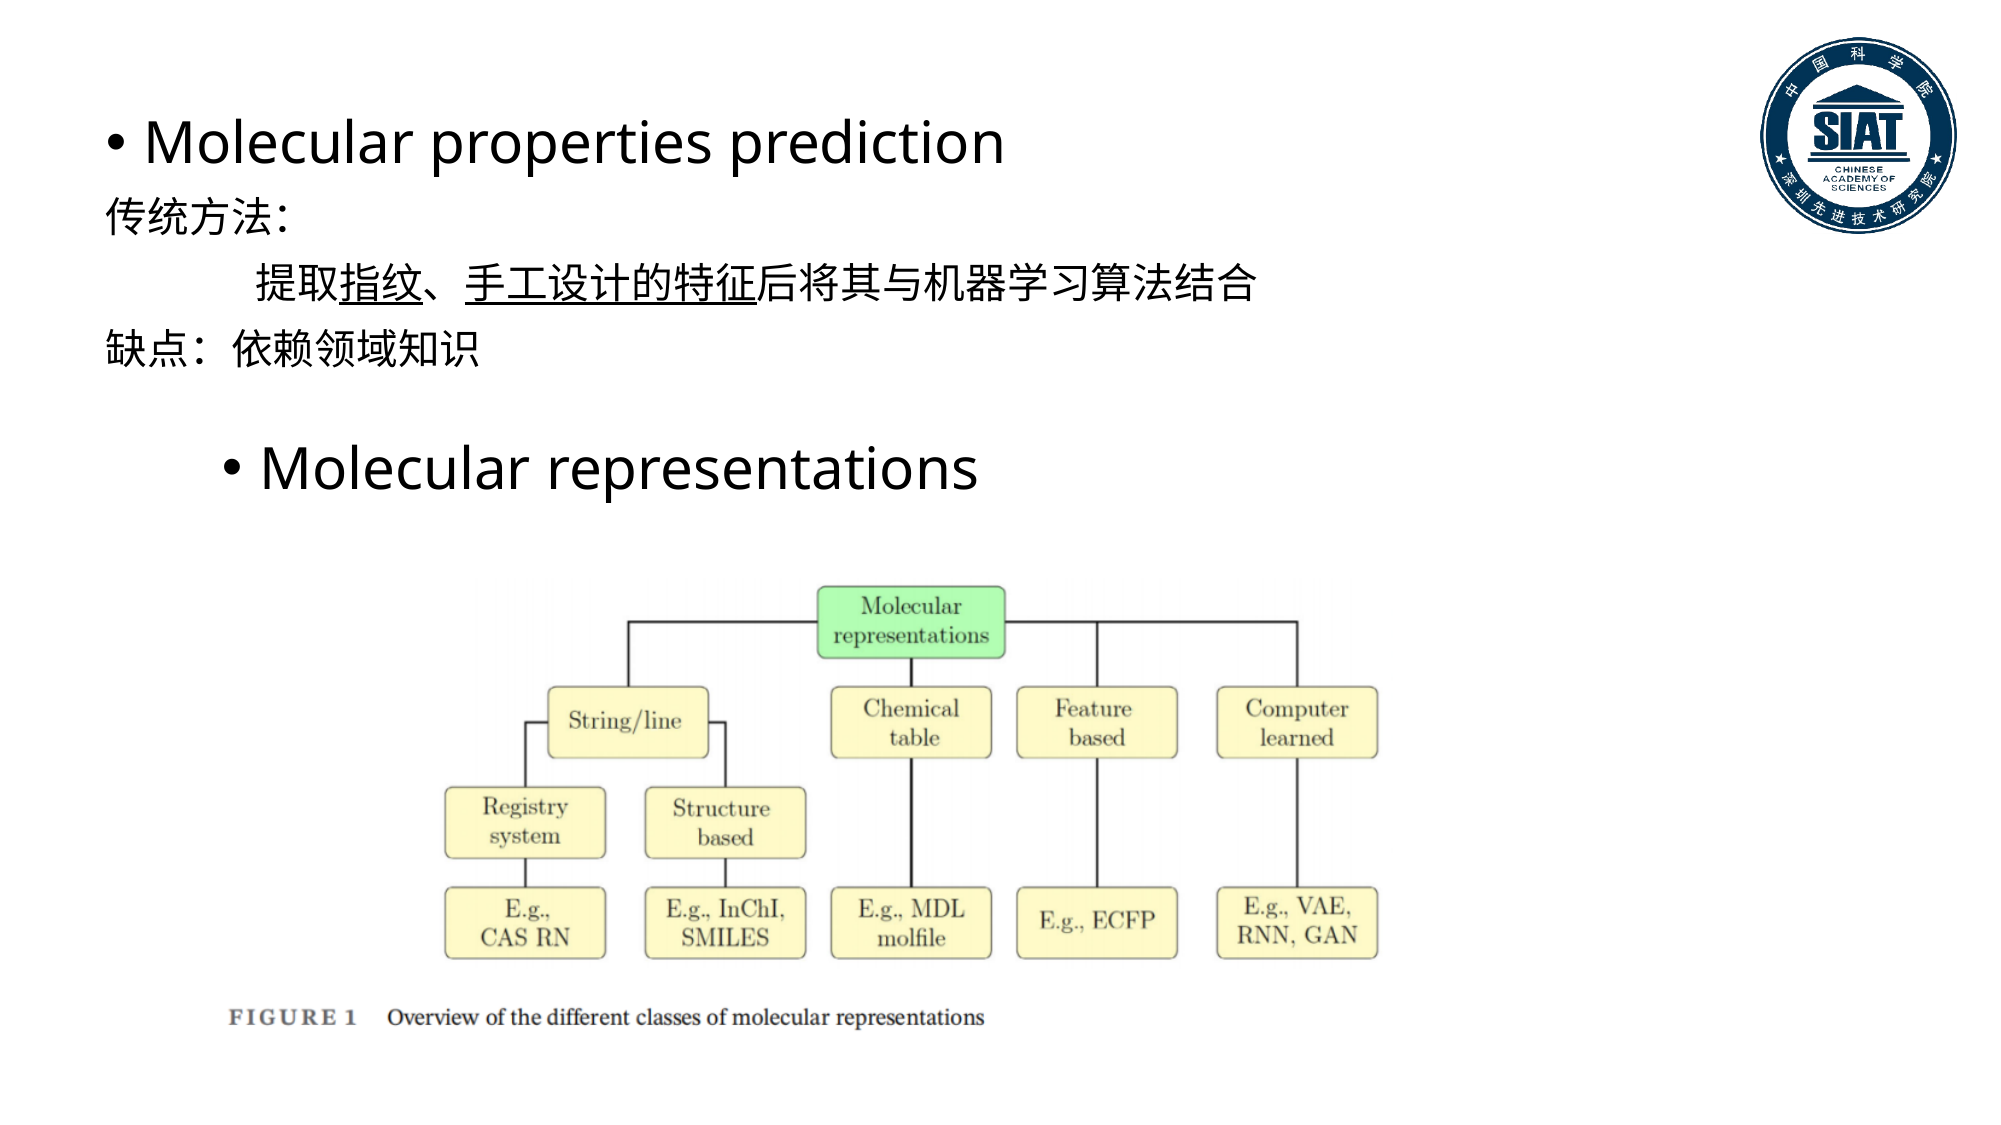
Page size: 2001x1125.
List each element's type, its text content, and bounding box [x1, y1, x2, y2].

text_box Molecular representations [206, 431, 1157, 538]
list Molecular properties prediction 传统方法： 提取指纹、手工设计的特征后将其与机器学习算法结合 缺点：依赖领域知识 [90, 105, 1816, 561]
picture [1760, 37, 1957, 234]
picture [178, 538, 1481, 1048]
